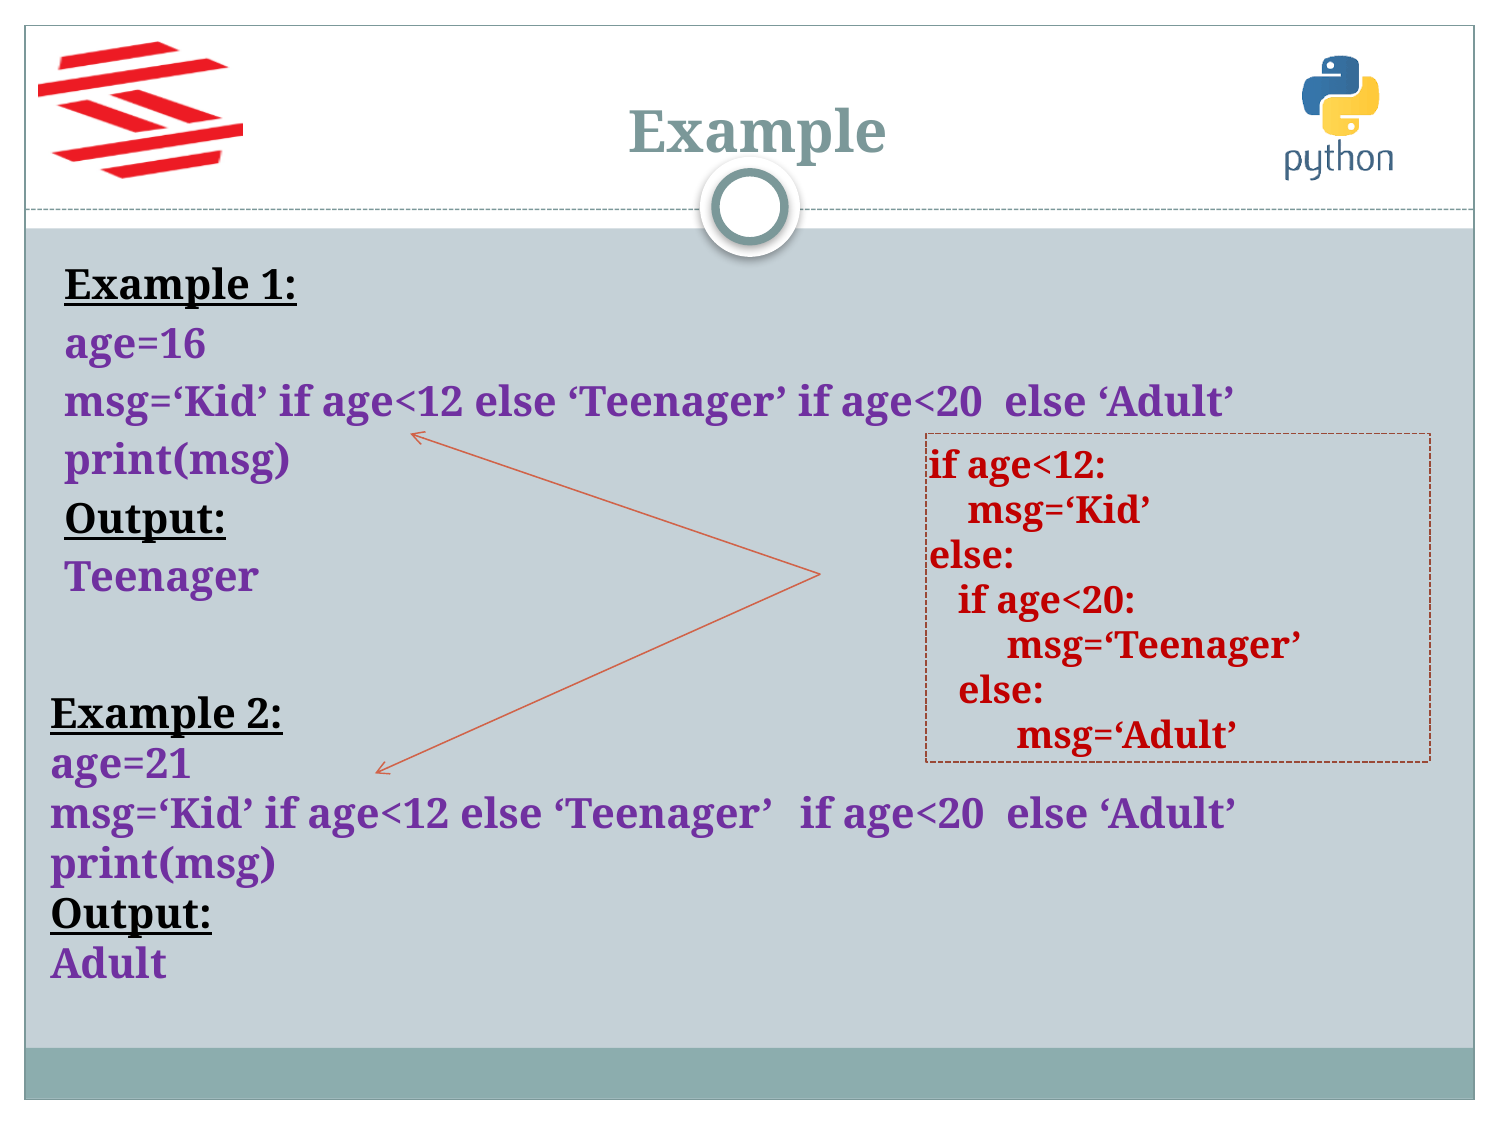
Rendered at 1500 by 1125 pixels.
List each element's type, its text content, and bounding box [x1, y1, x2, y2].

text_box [409, 433, 821, 573]
picture [1206, 53, 1471, 186]
text_box Example 2: age=21 msg=‘Kid’ if age<12 else ‘Teenager’ if age<20 else ‘Adult’ print(msg) Output: Adult [35, 679, 1278, 995]
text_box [374, 573, 821, 774]
list Example 1: age=16 msg=‘Kid’ if age<12 else ‘Teenager’ if age<20 else ‘Adult’ print(msg) Output: Teenager [49, 250, 1445, 1047]
text_box if age<12: msg=‘Kid’ else: if age<20: msg=‘Teenager’ else: msg=‘Adult’ [914, 433, 1418, 809]
text_box [925, 433, 1431, 763]
title Example [248, 46, 1459, 172]
picture [37, 40, 243, 185]
